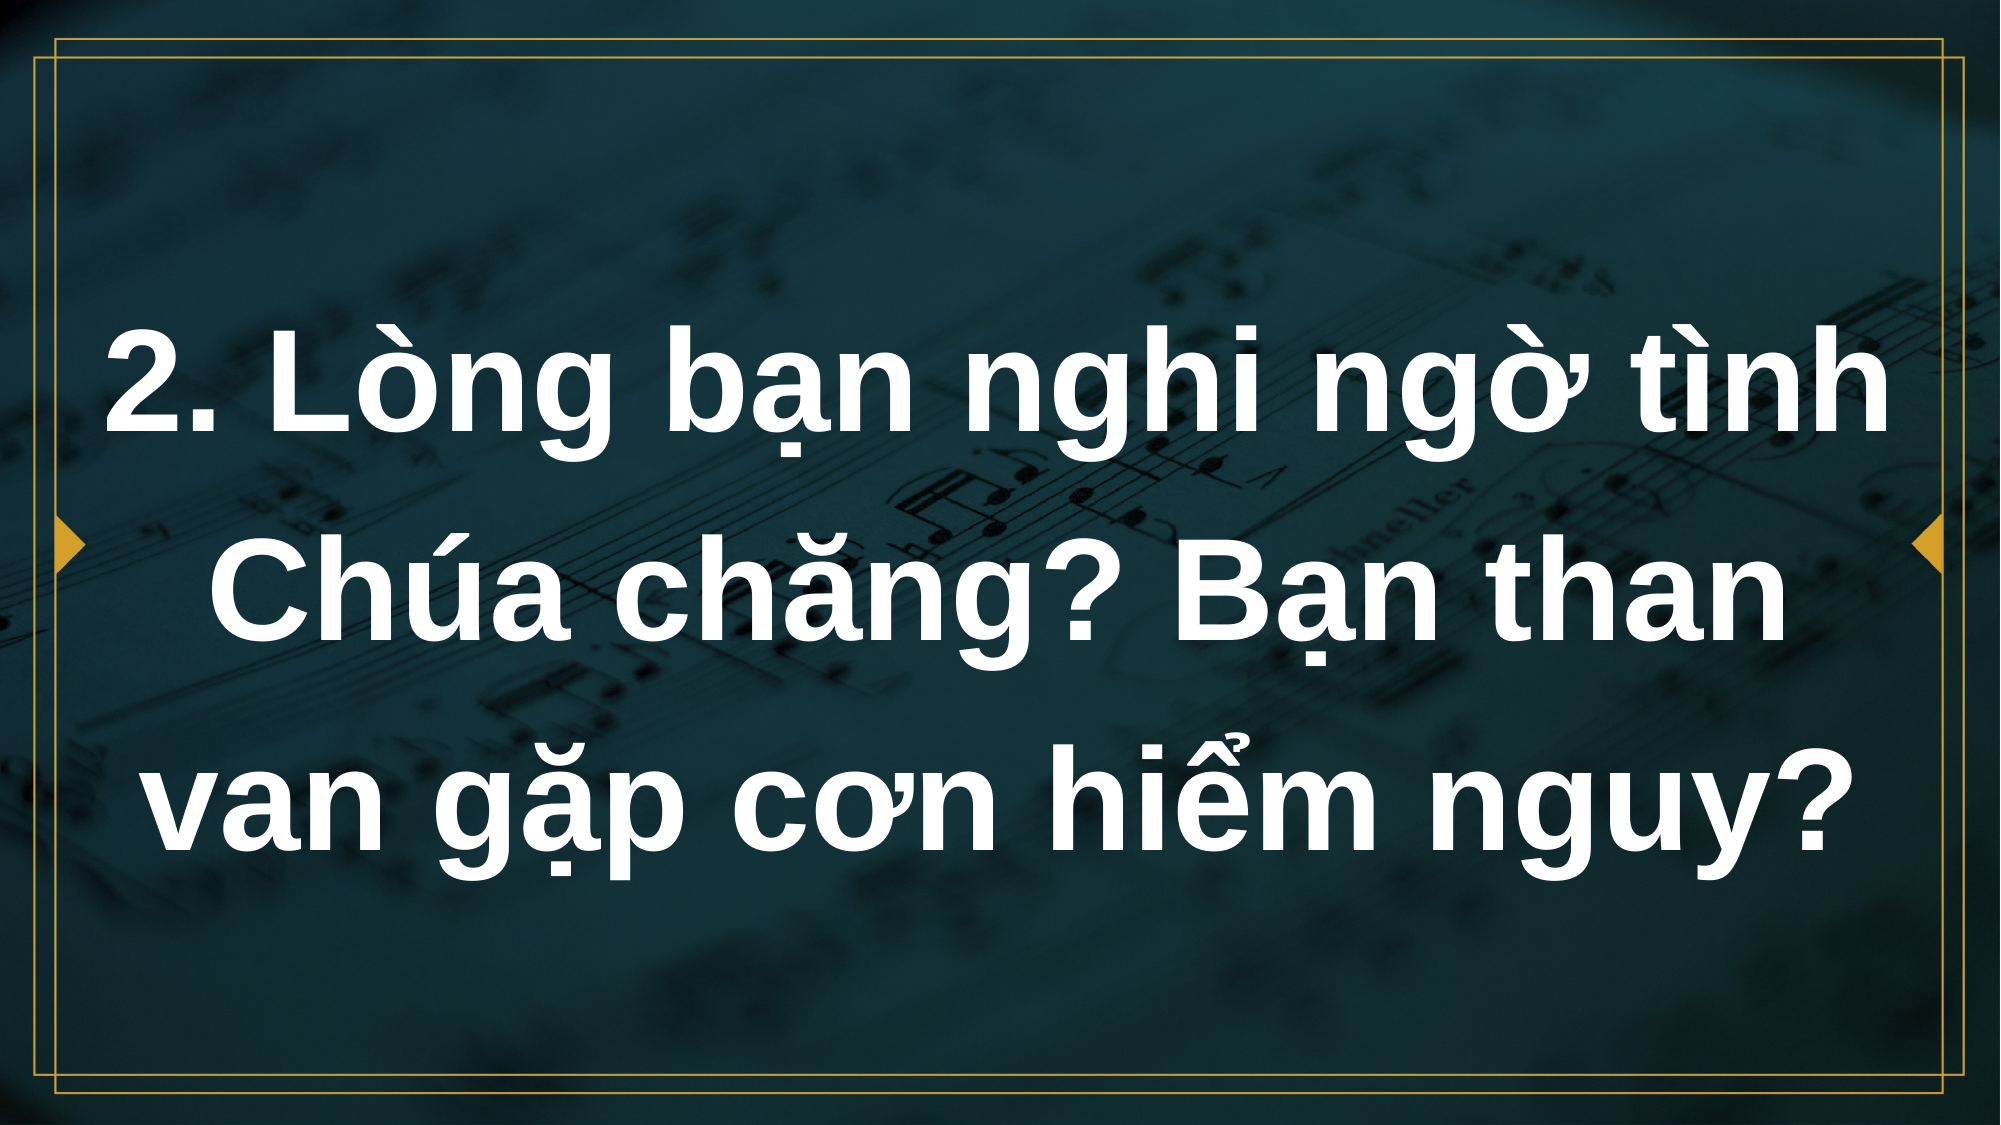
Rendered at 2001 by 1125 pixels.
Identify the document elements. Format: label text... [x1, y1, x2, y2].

picture [0, 0, 2000, 1125]
title 2. Lòng bạn nghi ngờ tình Chúa chăng? Bạn than van gặp cơn hiểm nguy? [55, 53, 1945, 1077]
